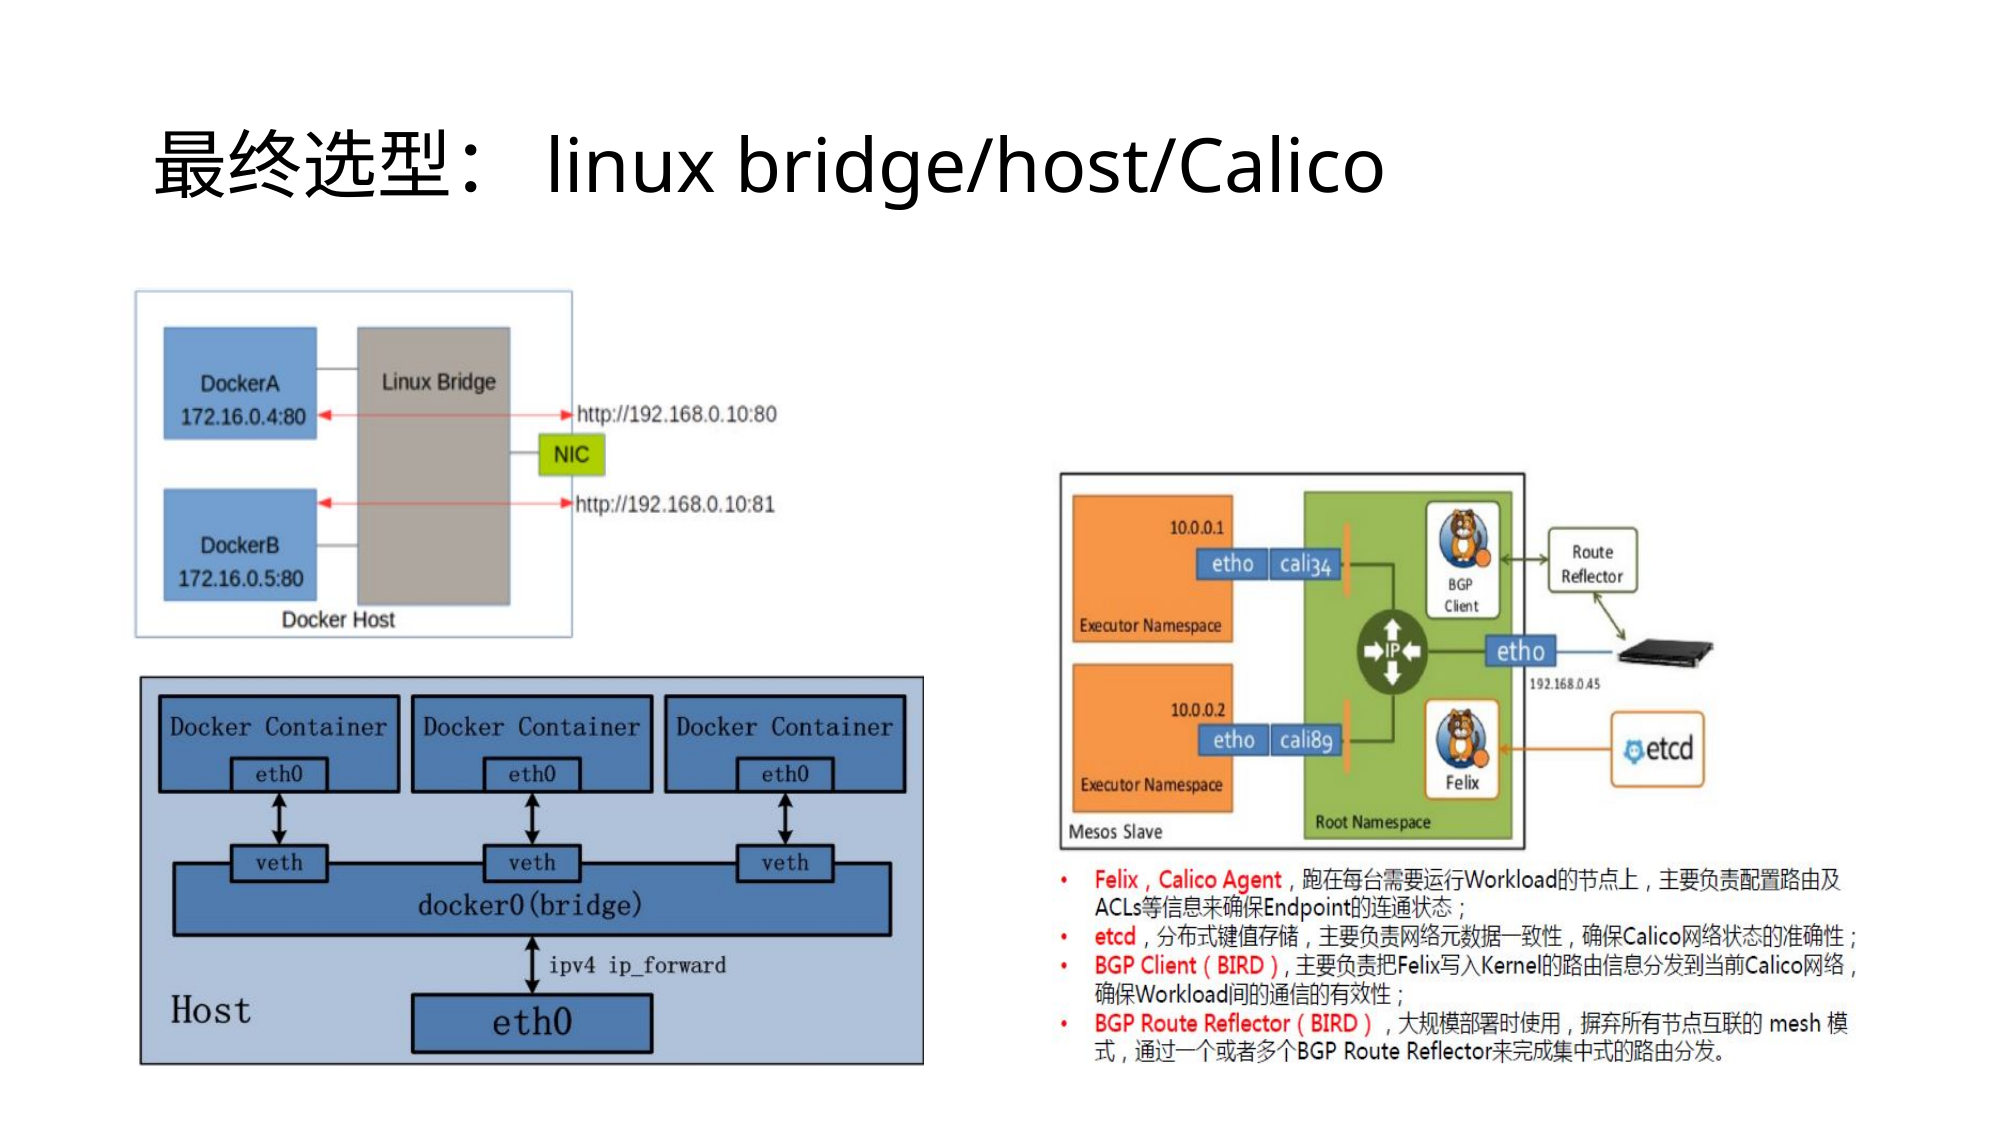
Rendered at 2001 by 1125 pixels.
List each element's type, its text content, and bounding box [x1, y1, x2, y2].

picture [122, 277, 787, 649]
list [1052, 458, 1863, 1067]
picture [137, 673, 924, 1067]
title 最终选型：linux bridge/host/Calico [137, 59, 1863, 278]
